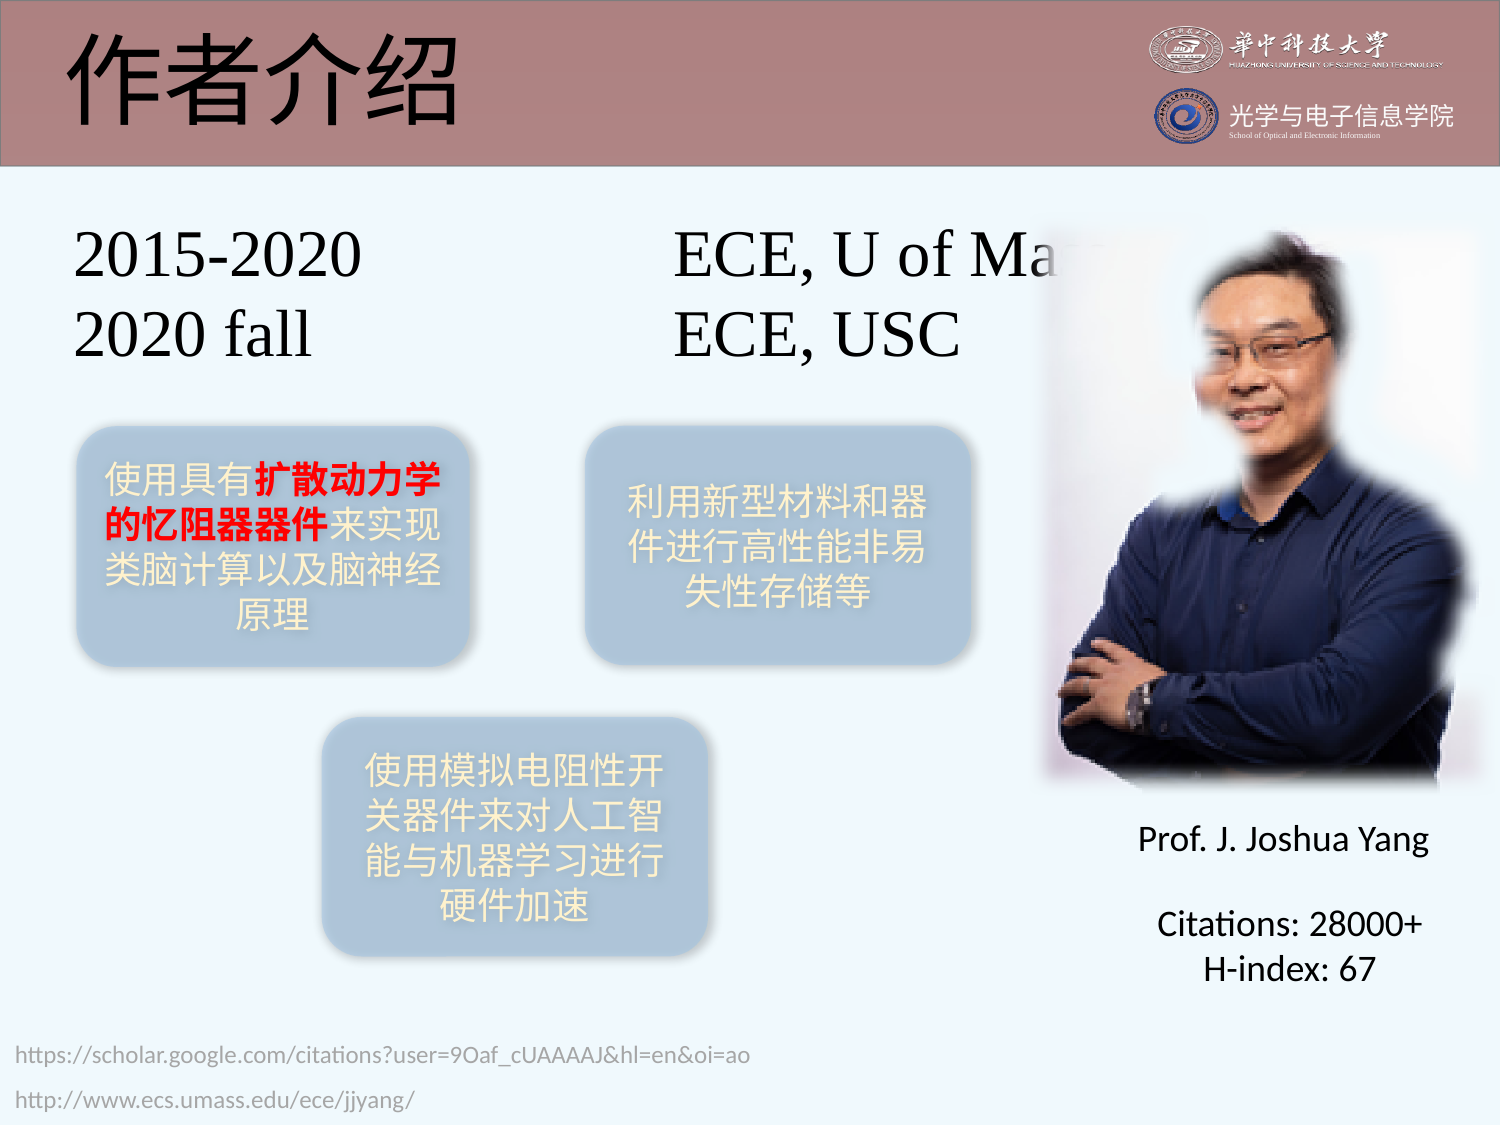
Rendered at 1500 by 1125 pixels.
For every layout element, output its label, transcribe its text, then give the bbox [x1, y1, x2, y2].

text_box 利用新型材料和器件进行高性能非易失性存储等 [584, 425, 971, 666]
text_box 使用模拟电阻性开关器件来对人工智能与机器学习进行硬件加速 [321, 716, 709, 957]
text_box 2015-2020 ECE, U of Mass 2020 fall ECE, USC [58, 202, 1412, 497]
text_box Prof. J. Joshua Yang [1123, 806, 1454, 867]
text_box Citations: 28000+ H-index: 67 [1102, 891, 1478, 997]
picture [1145, 21, 1464, 77]
text_box https://scholar.google.com/citations?user=9Oaf_cUAAAAJ&hl=en&oi=ao [0, 1030, 1335, 1076]
text_box 作者介绍 [48, 10, 479, 145]
picture [1154, 88, 1219, 144]
text_box http://www.ecs.umass.edu/ece/jjyang/ [0, 1076, 1335, 1121]
picture [971, 212, 1500, 798]
text_box 使用具有扩散动力学的忆阻器器件来实现类脑计算以及脑神经原理 [76, 426, 470, 667]
